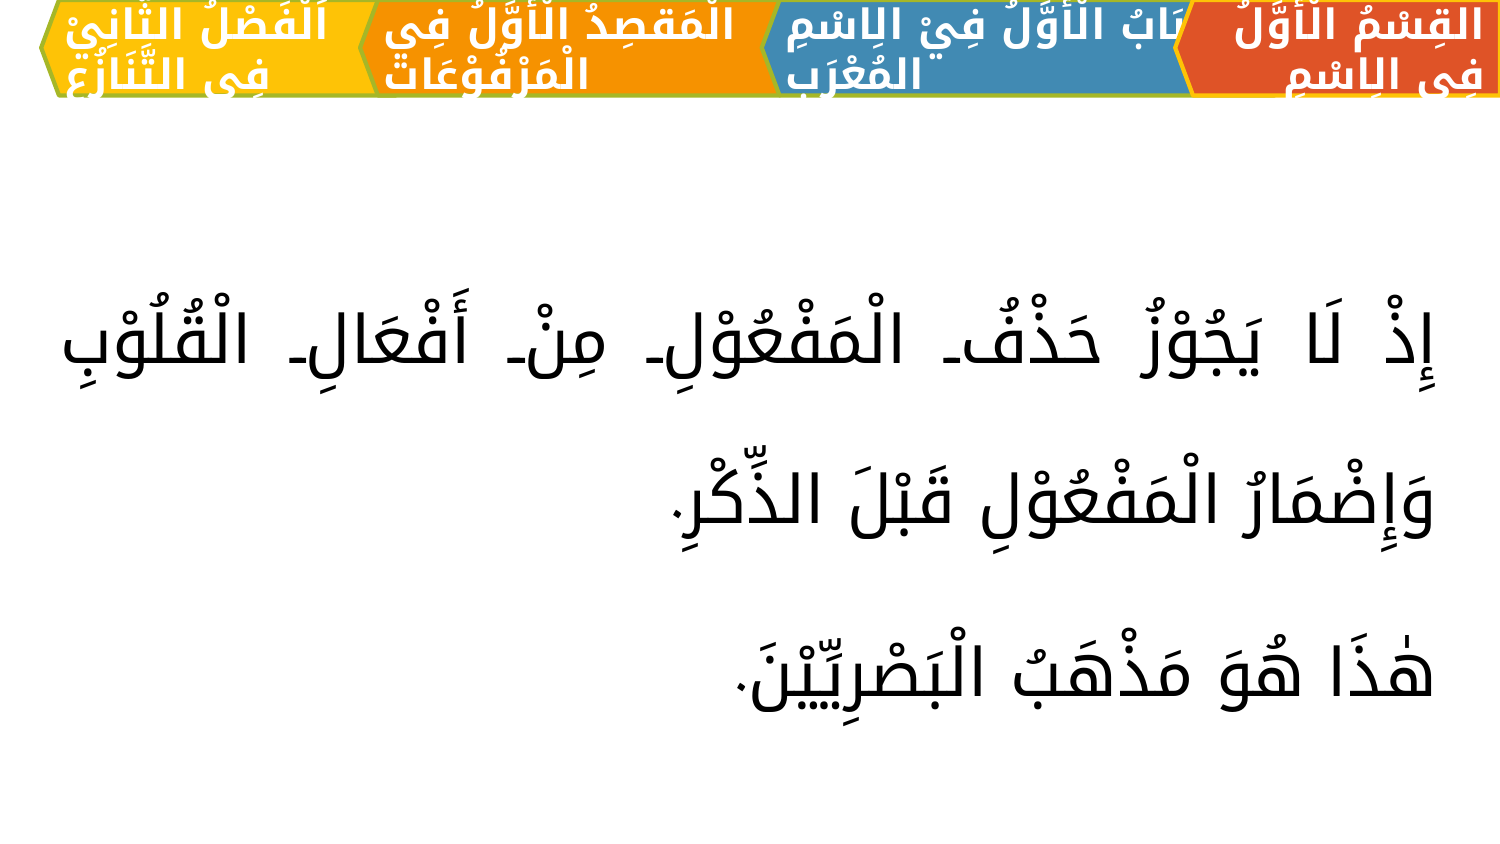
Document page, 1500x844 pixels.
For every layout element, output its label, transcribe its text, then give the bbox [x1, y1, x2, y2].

text_box القِسْمُ الْأَوَّلُ فِي الِاسْمِ [1173, 0, 1500, 98]
text_box اَلْفَصْلُ الثَّانِيْ فِي التَّنَازُعِ [39, 0, 377, 98]
text_box اَلبَابُ الْأَوَّلُ فِيْ الِاسْمِ المُعْرَبِ [759, 0, 1192, 98]
list إِذْ لَا يَجُوْزُ حَذْفُ الْمَفْعُوْلِ مِنْ أَفْعَالِ الْقُلُوْبِ وَإِضْمَارُ الْمَفْعُوْلِ قَبْلَ الذِّكْرِ. هٰذَا هُوَ مَذْهَبُ الْبَصْرِيِّيْنَ. [29, 102, 1471, 824]
text_box الْمَقصِدُ الْأَوَّلُ فِي الْمَرْفُوْعَات [358, 0, 778, 98]
